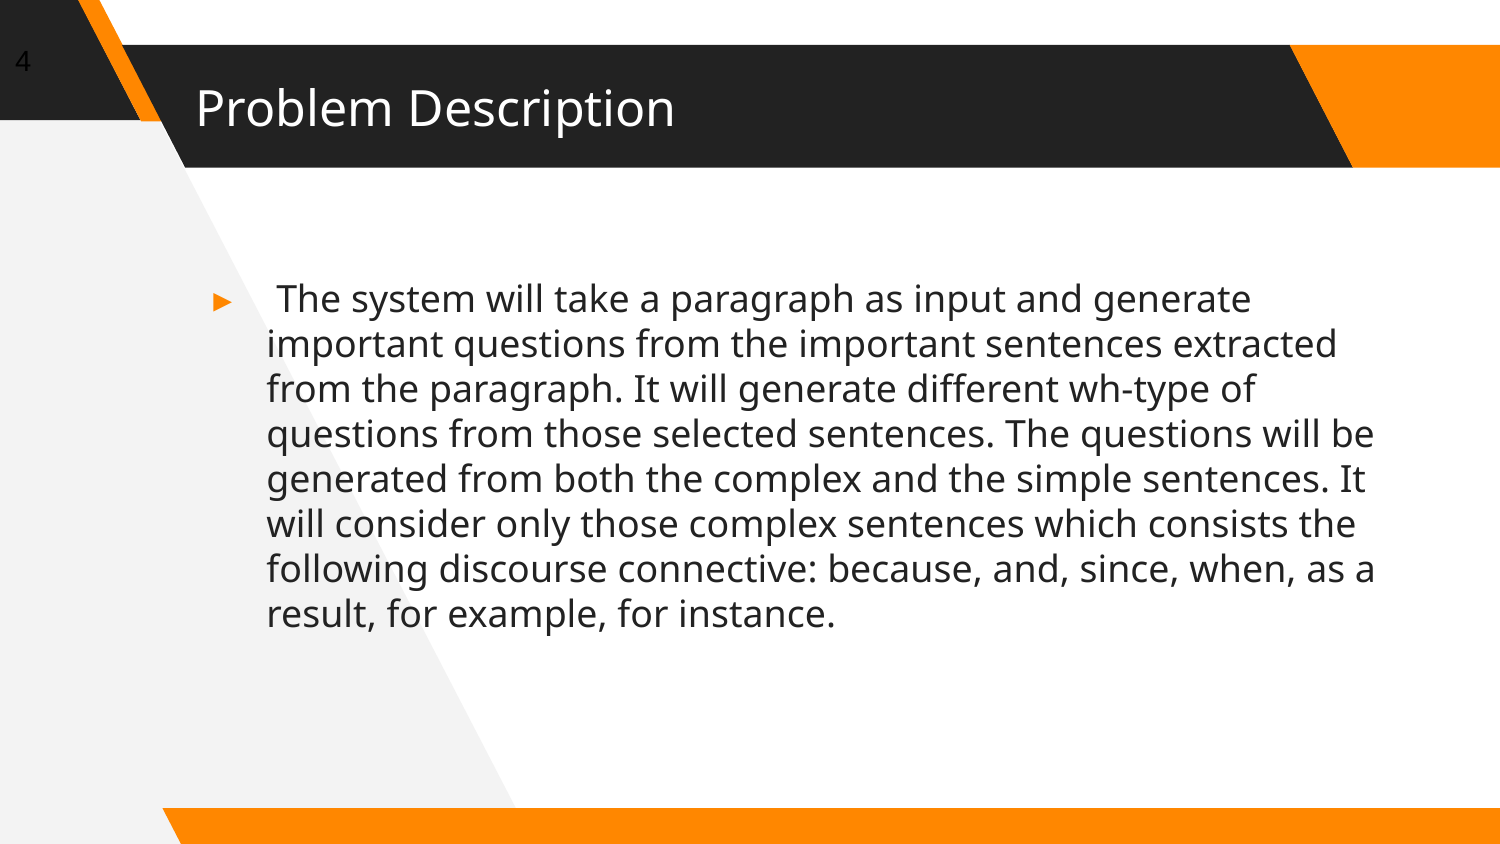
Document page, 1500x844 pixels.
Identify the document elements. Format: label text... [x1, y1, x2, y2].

slide_number 4 [0, 0, 98, 121]
list The system will take a paragraph as input and generate important questions from the important sentences extracted from the paragraph. It will generate different wh-type of questions from those selected sentences. The questions will be generated from both the complex and the simple sentences. It will consider only those complex sentences which consists the following discourse connective: because, and, since, when, as a result, for example, for instance. [180, 215, 1425, 796]
title Problem Description [180, 44, 1424, 168]
